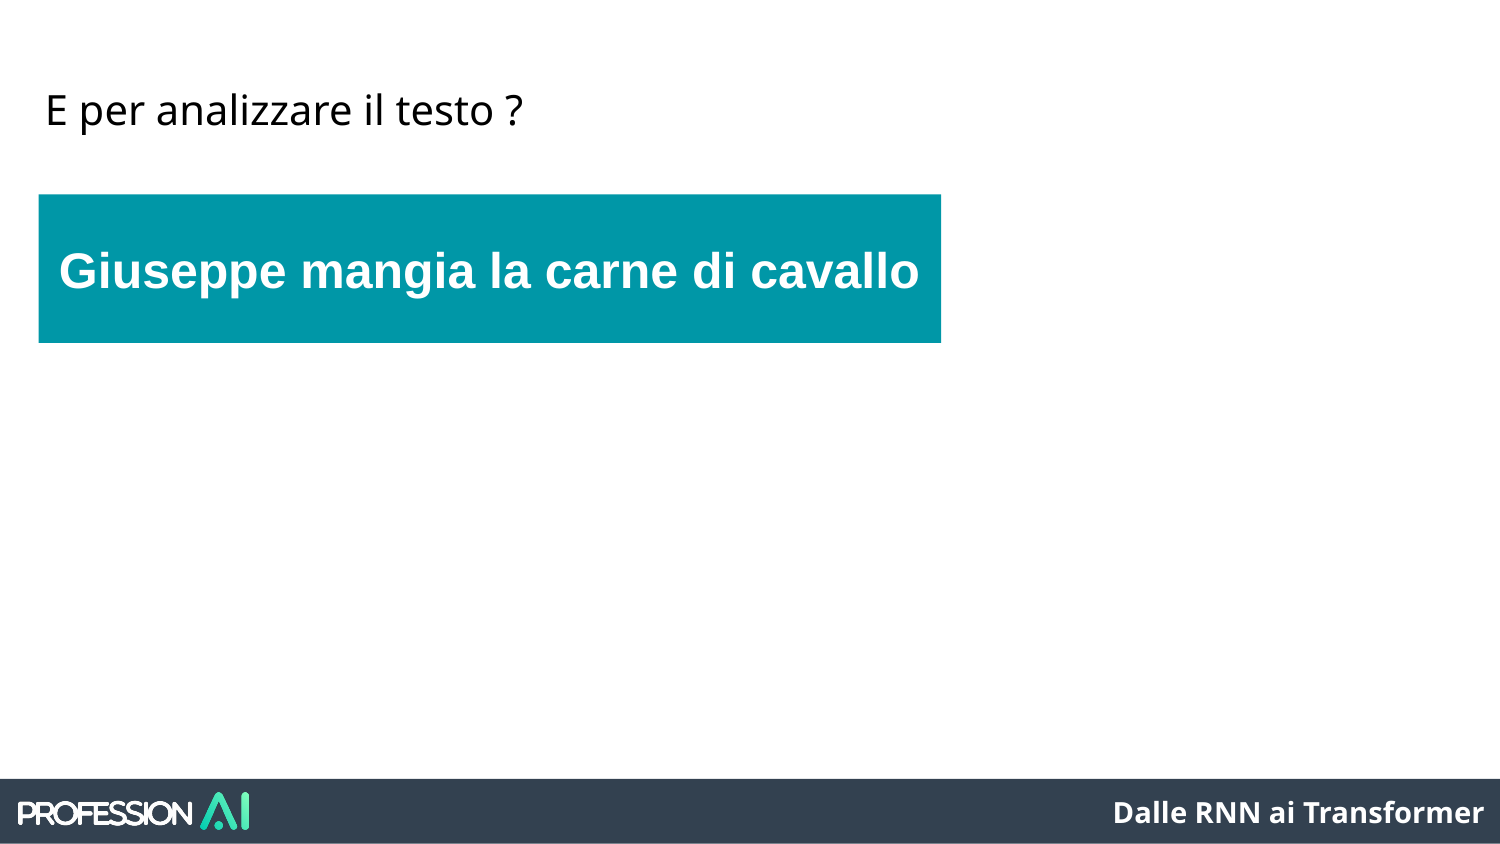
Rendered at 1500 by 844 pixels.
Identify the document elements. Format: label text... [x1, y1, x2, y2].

text_box [0, 778, 861, 844]
text_box Dalle RNN ai Transformer [861, 778, 1500, 844]
picture [17, 792, 250, 831]
text_box Giuseppe mangia la carne di cavallo [38, 194, 942, 343]
title E per analizzare il testo ? [29, 68, 1283, 163]
